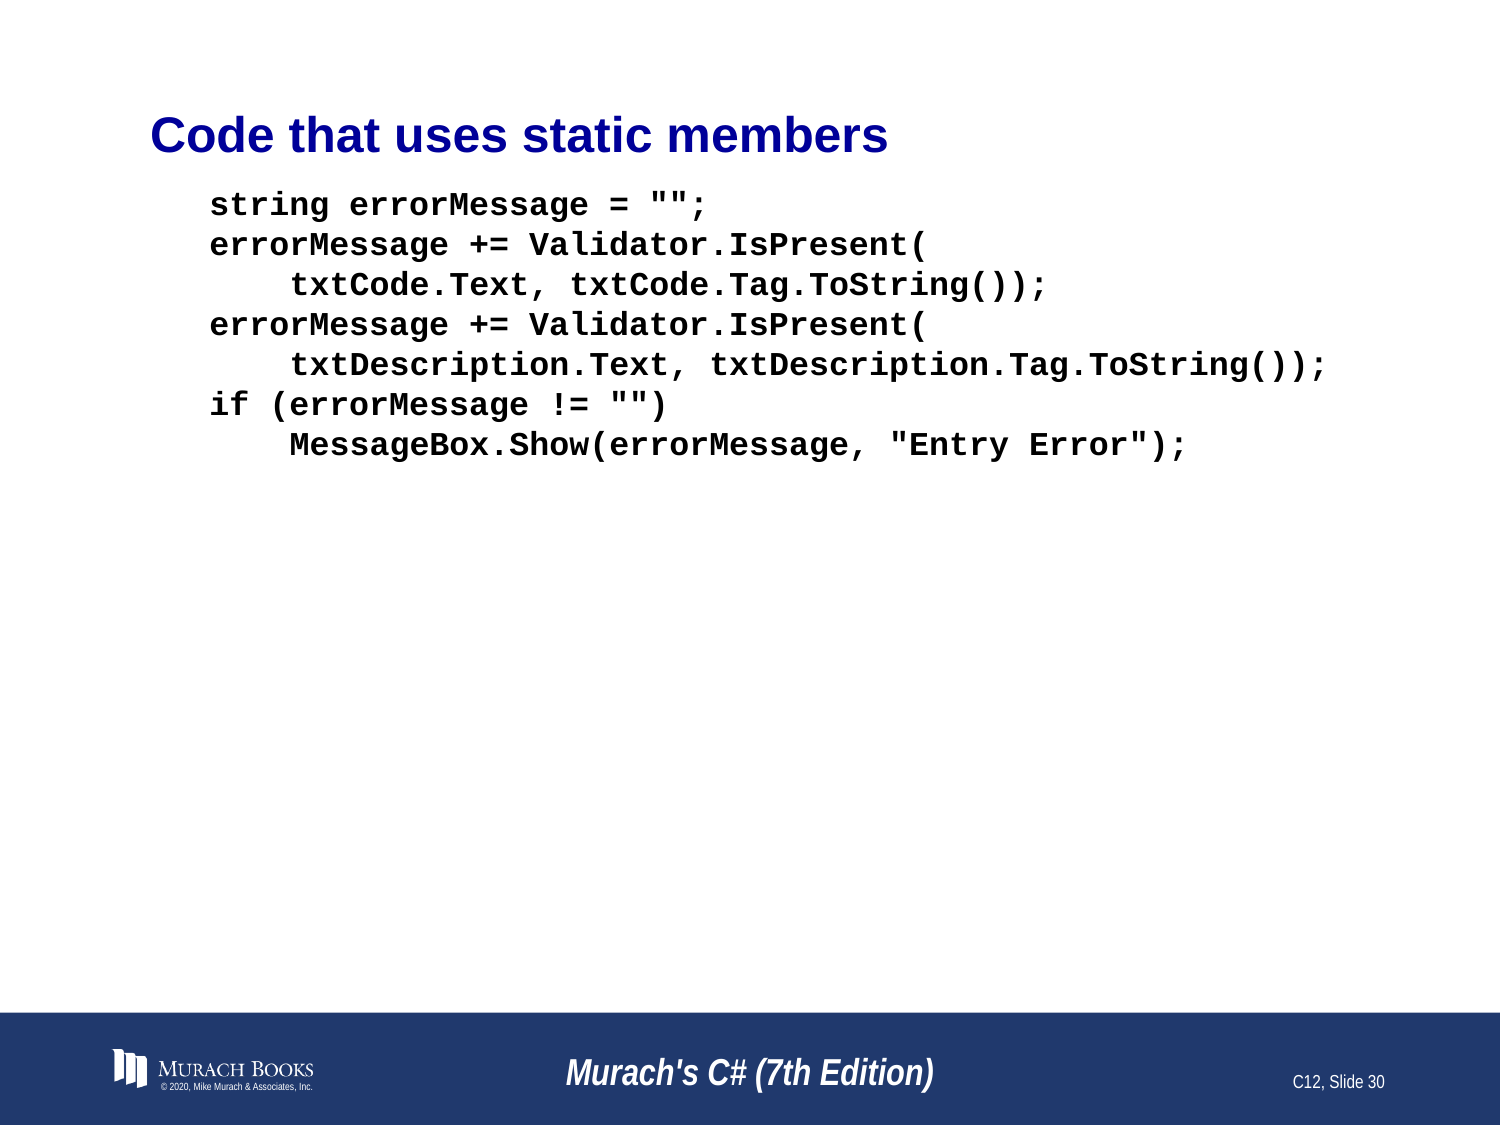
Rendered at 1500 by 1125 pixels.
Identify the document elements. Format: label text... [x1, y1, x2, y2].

slide_number Murach's C# (7th Edition) [463, 1025, 1050, 1100]
slide_number C12, Slide 30 [1087, 1025, 1400, 1100]
list string errorMessage = ""; errorMessage += Validator.IsPresent( txtCode.Text, txtCode.Tag.ToString()); errorMessage += Validator.IsPresent( txtDescription.Text, txtDescription.Tag.ToString()); if (errorMessage != "") MessageBox.Show(errorMessage, "Entry Error"); [137, 174, 1350, 975]
title Code that uses static members [150, 102, 1350, 164]
footer © 2020, Mike Murach & Associates, Inc. [12, 1025, 463, 1100]
